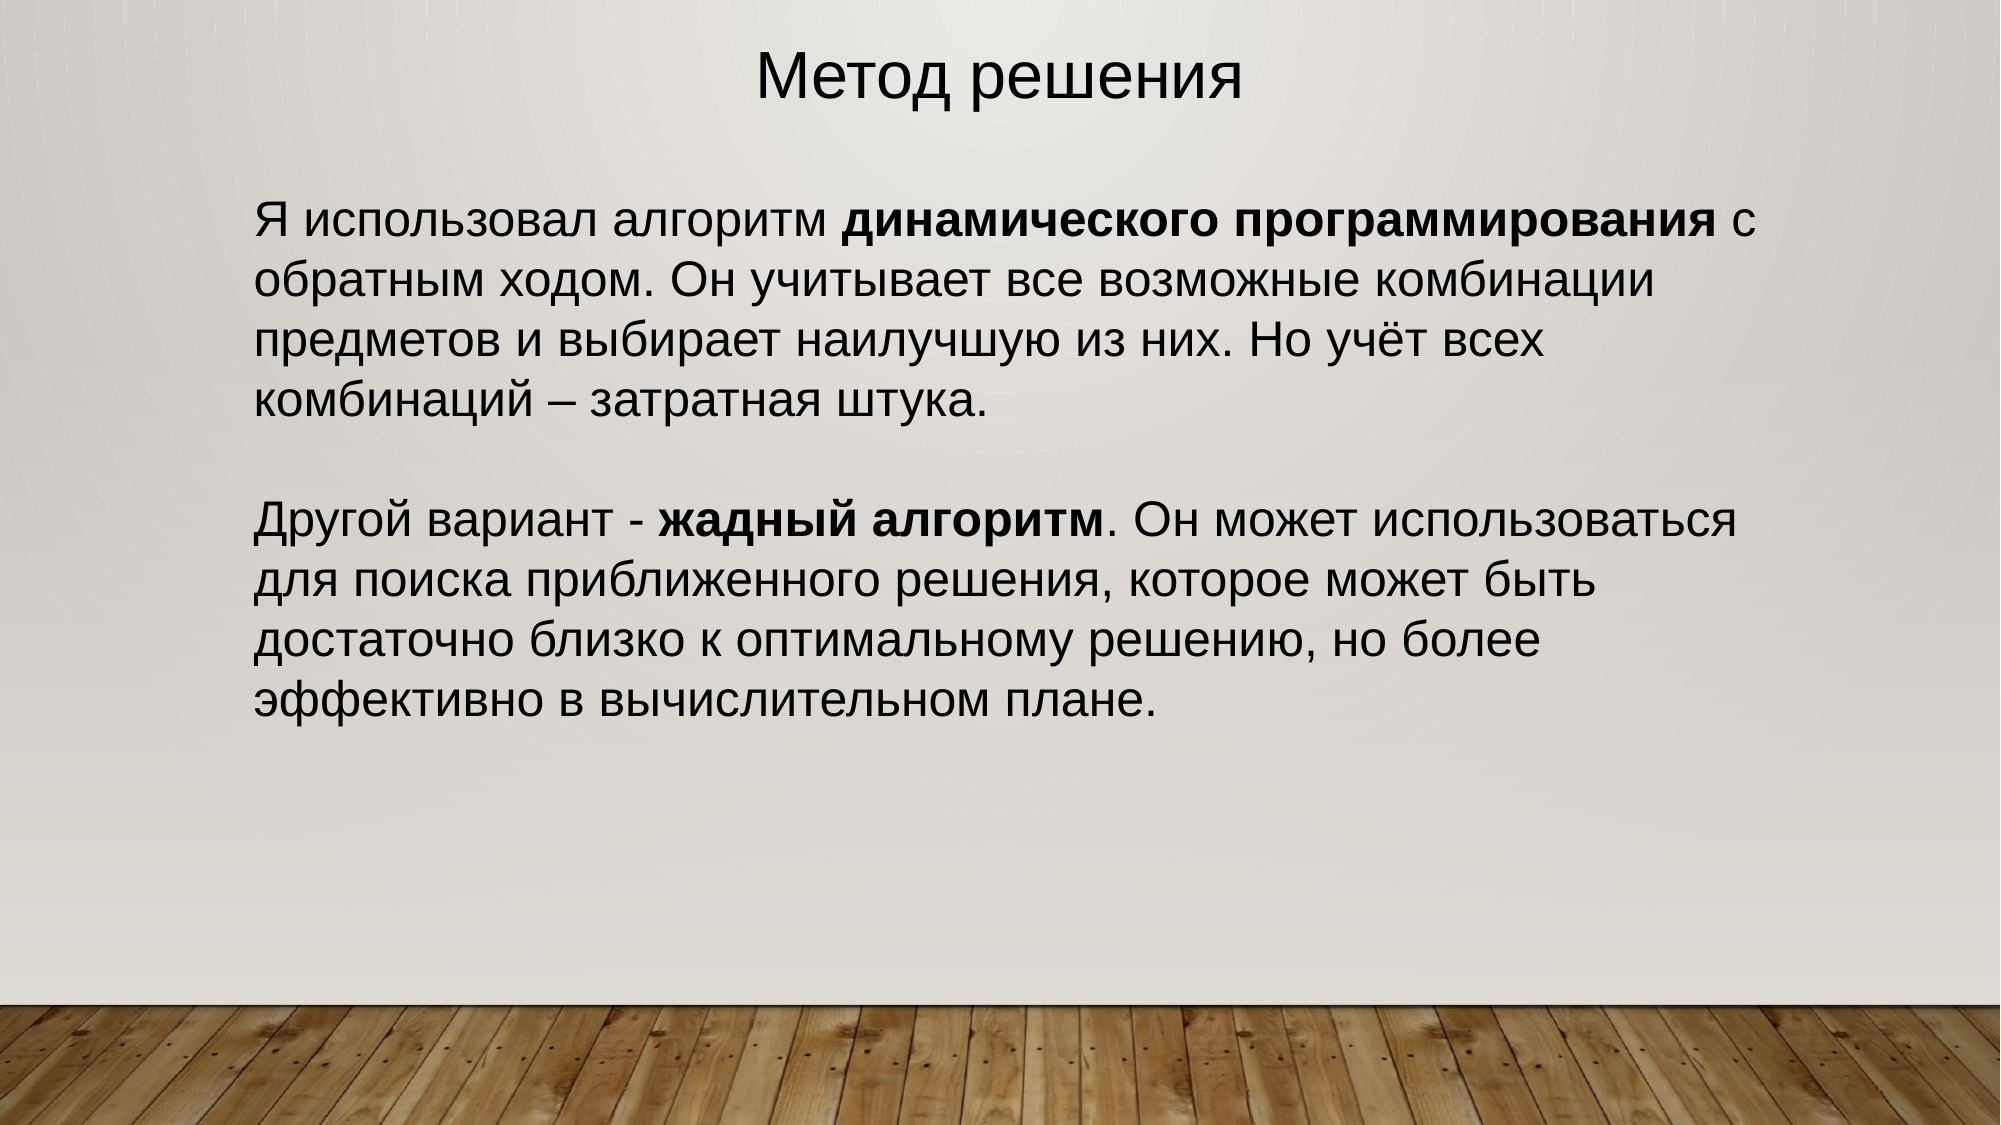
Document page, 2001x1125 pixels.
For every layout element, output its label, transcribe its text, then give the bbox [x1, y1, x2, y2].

text_box Метод решения [304, 24, 1696, 120]
text_box Я использовал алгоритм динамического программирования с обратным ходом. Он учитывает все возможные комбинации предметов и выбирает наилучшую из них. Но учёт всех комбинаций – затратная штука. Другой вариант - жадный алгоритм. Он может использоваться для поиска приближенного решения, которое может быть достаточно близко к оптимальному решению, но более эффективно в вычислительном плане. [238, 178, 1788, 734]
picture [0, 1005, 2000, 1125]
